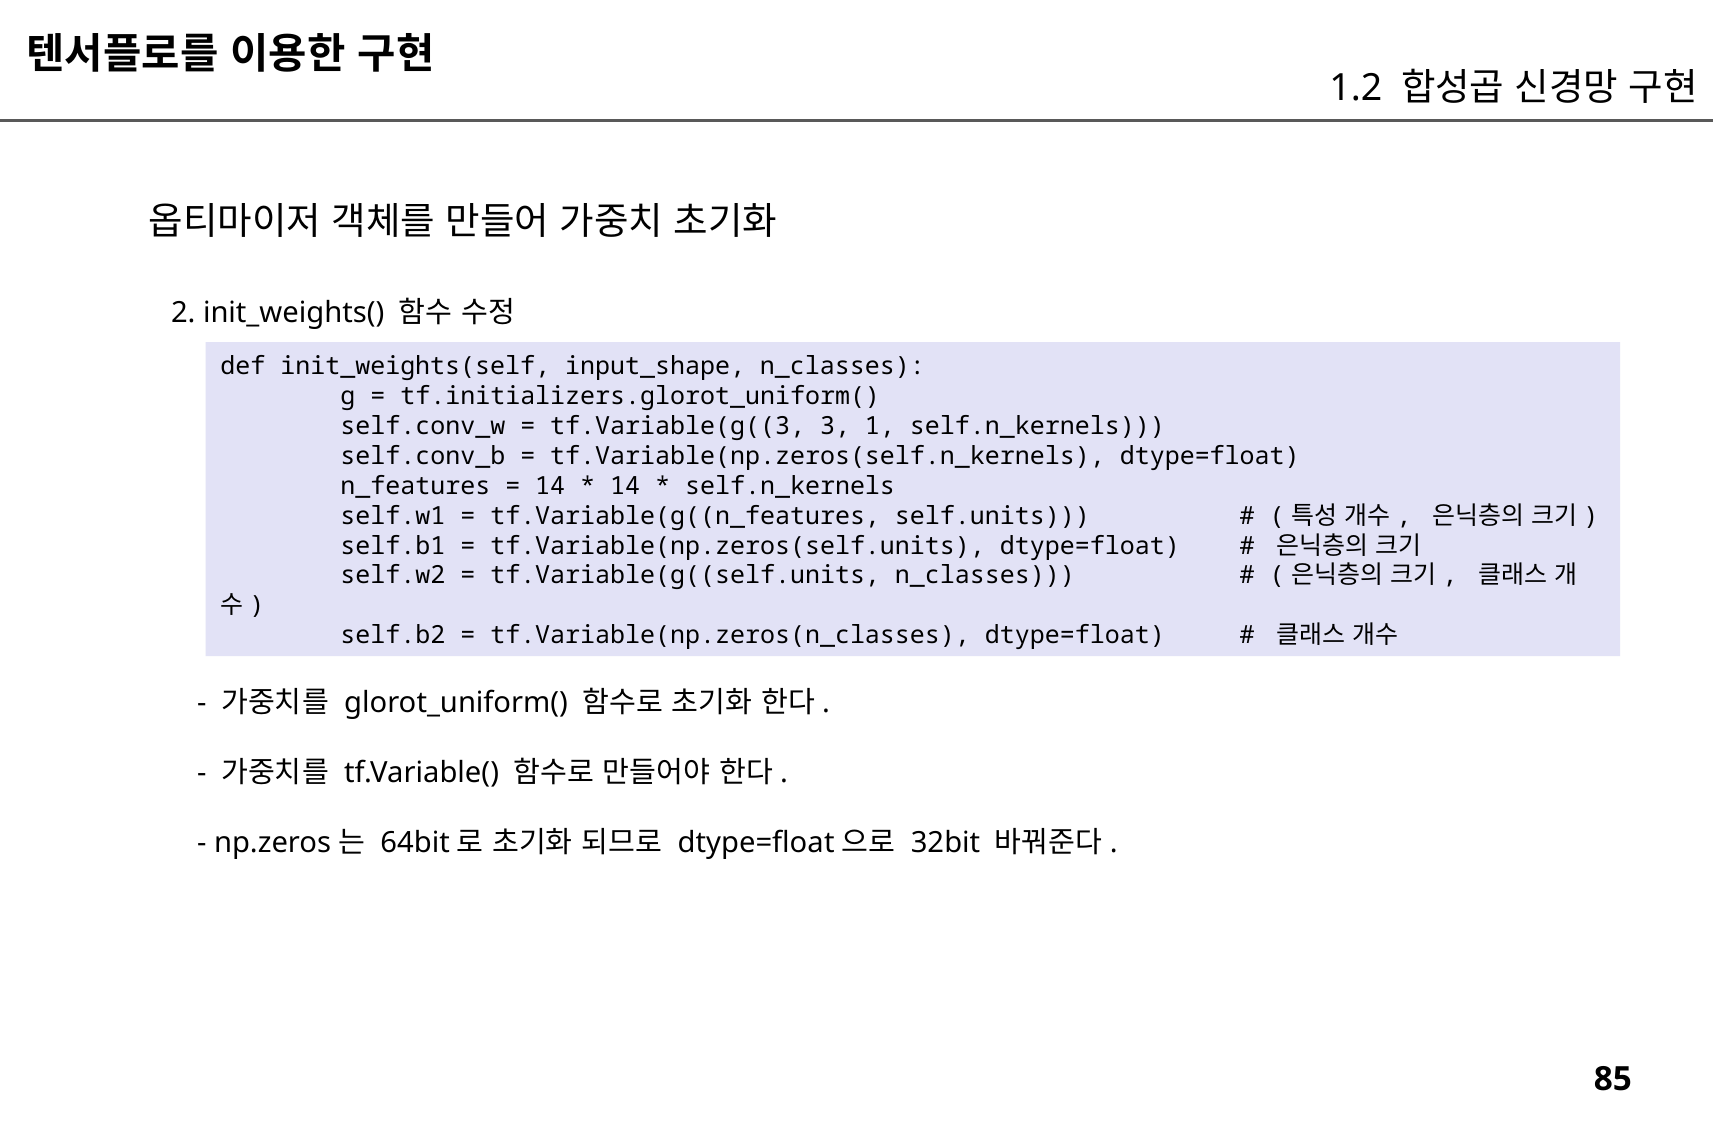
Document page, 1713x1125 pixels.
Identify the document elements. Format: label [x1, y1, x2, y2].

text_box [205, 342, 1621, 657]
text_box [134, 189, 793, 250]
text_box [182, 676, 1133, 866]
text_box [11, 13, 1713, 111]
text_box [156, 285, 530, 336]
